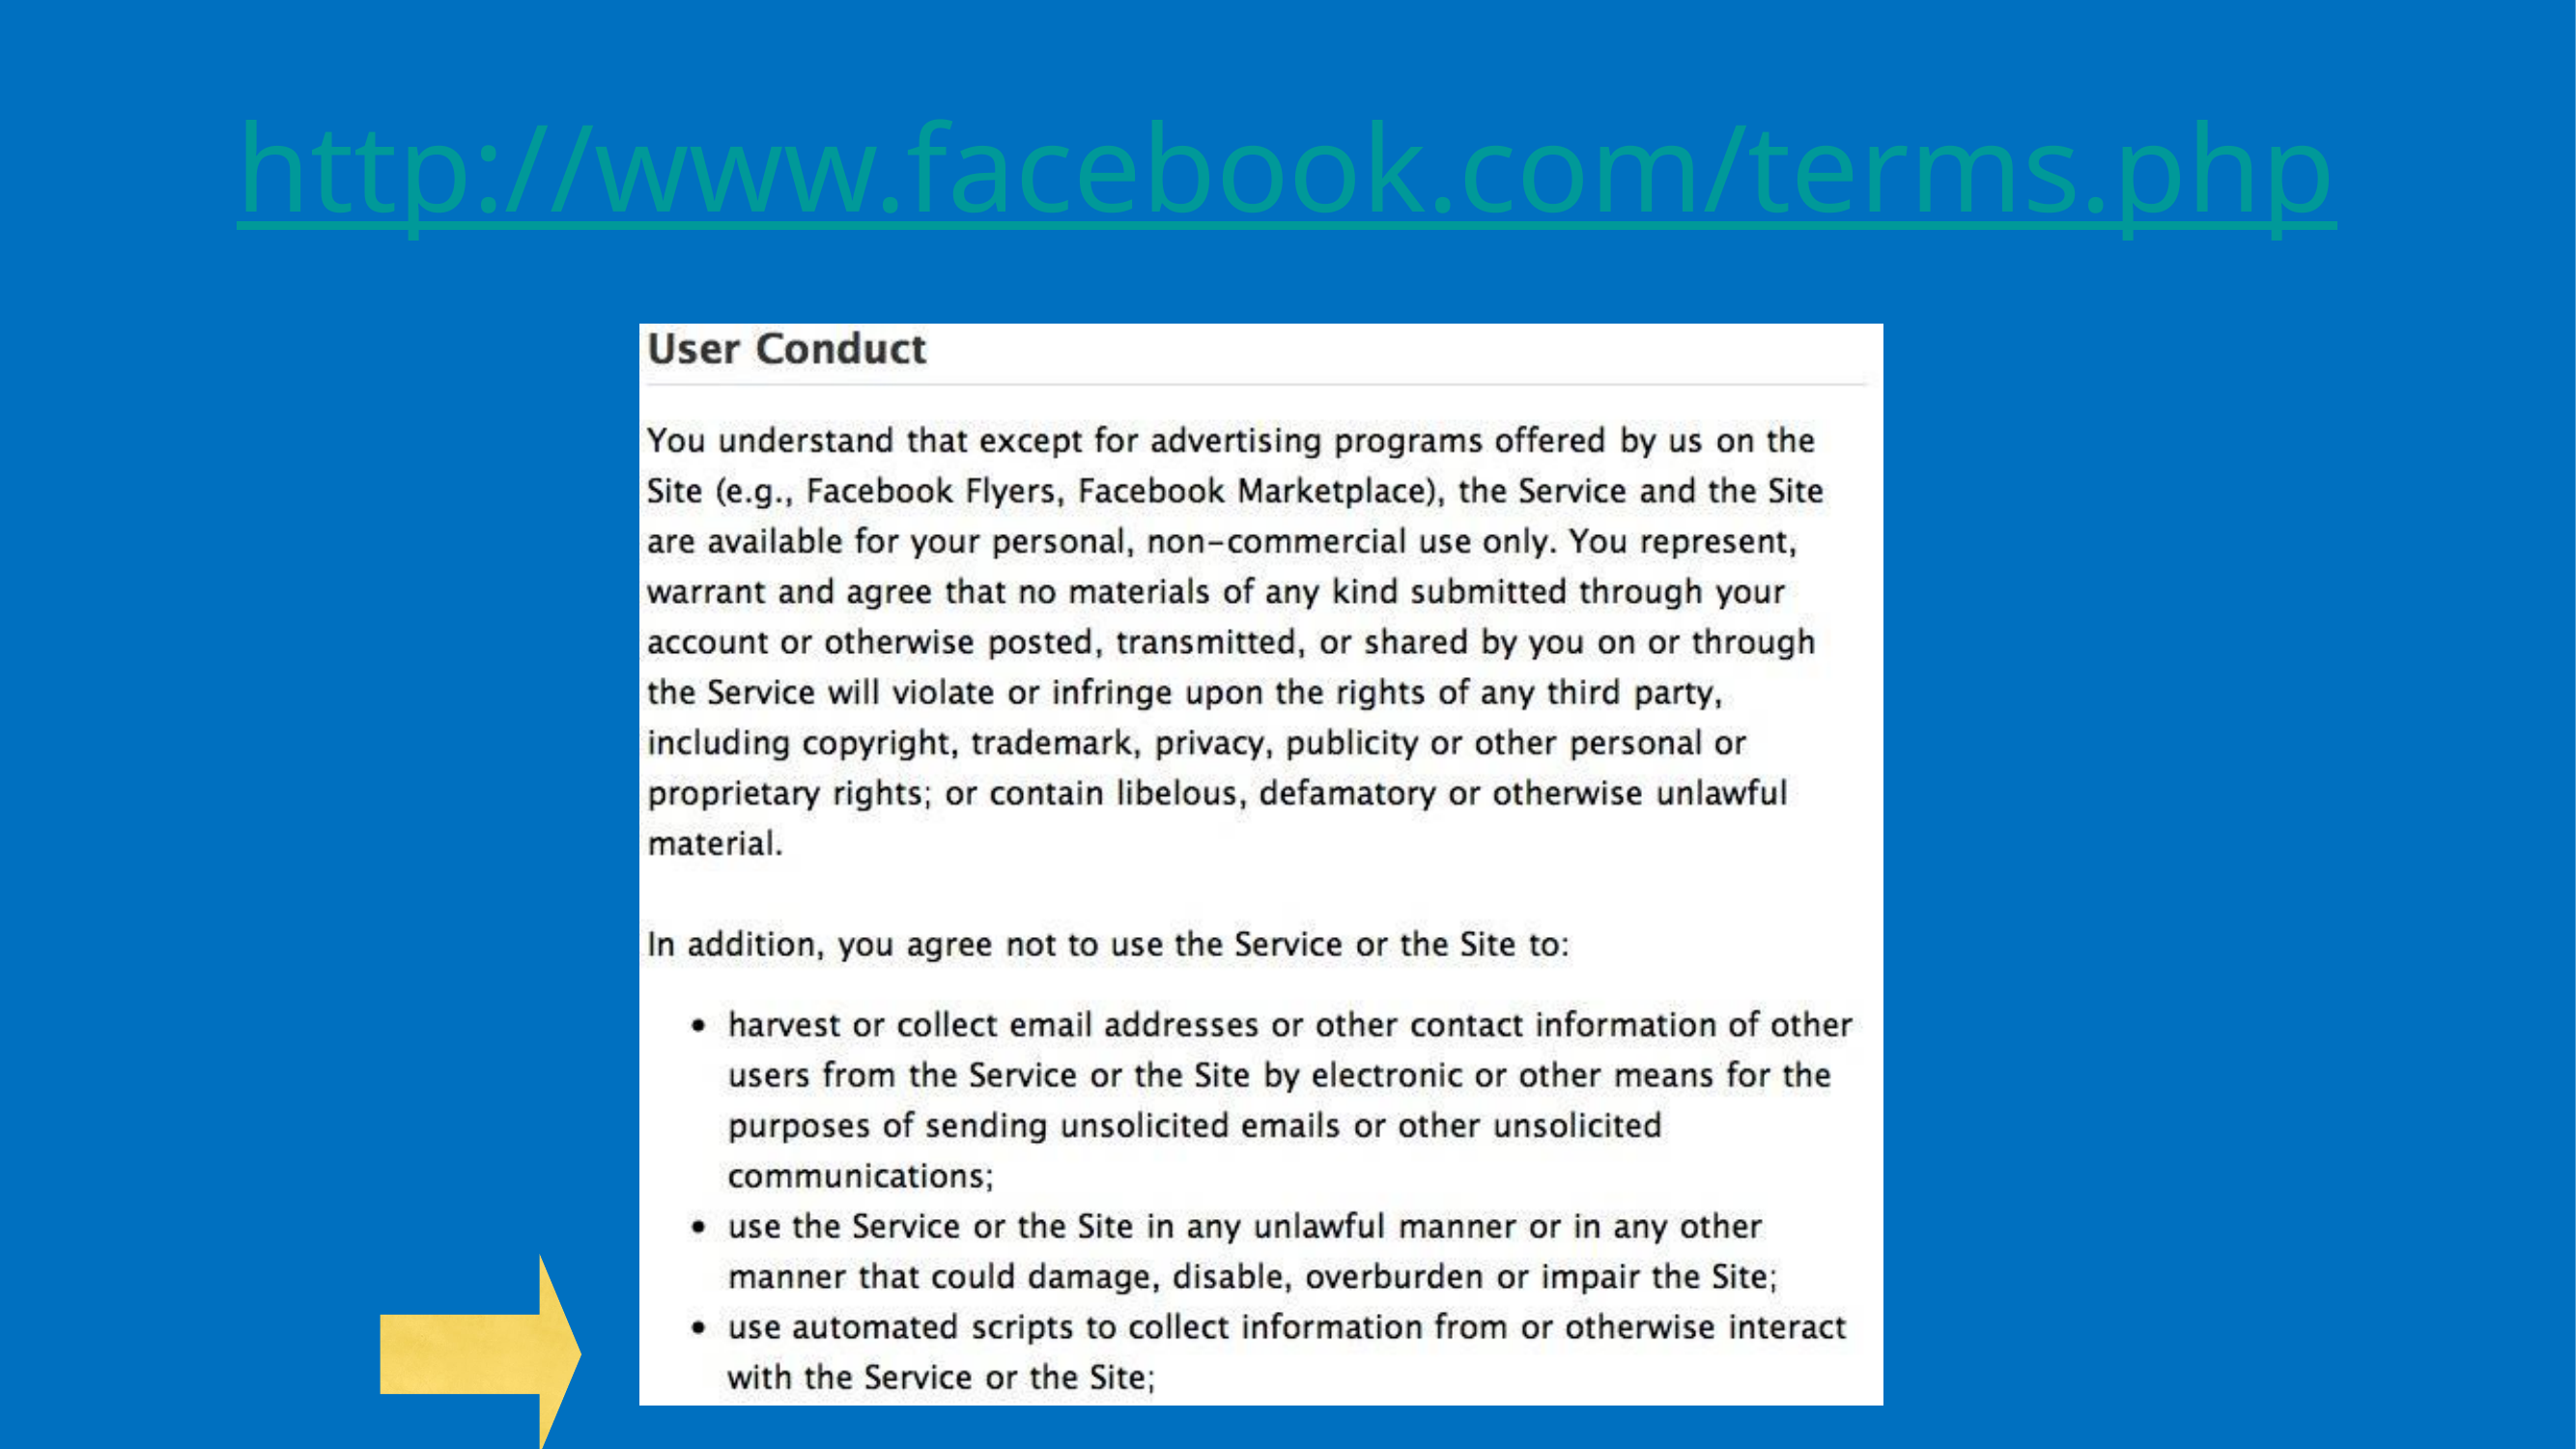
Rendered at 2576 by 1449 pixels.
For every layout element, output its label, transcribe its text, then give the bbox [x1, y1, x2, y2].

text_box [380, 1253, 582, 1449]
title http://www.facebook.com/terms.php [183, 38, 2391, 309]
picture [639, 324, 1884, 1406]
